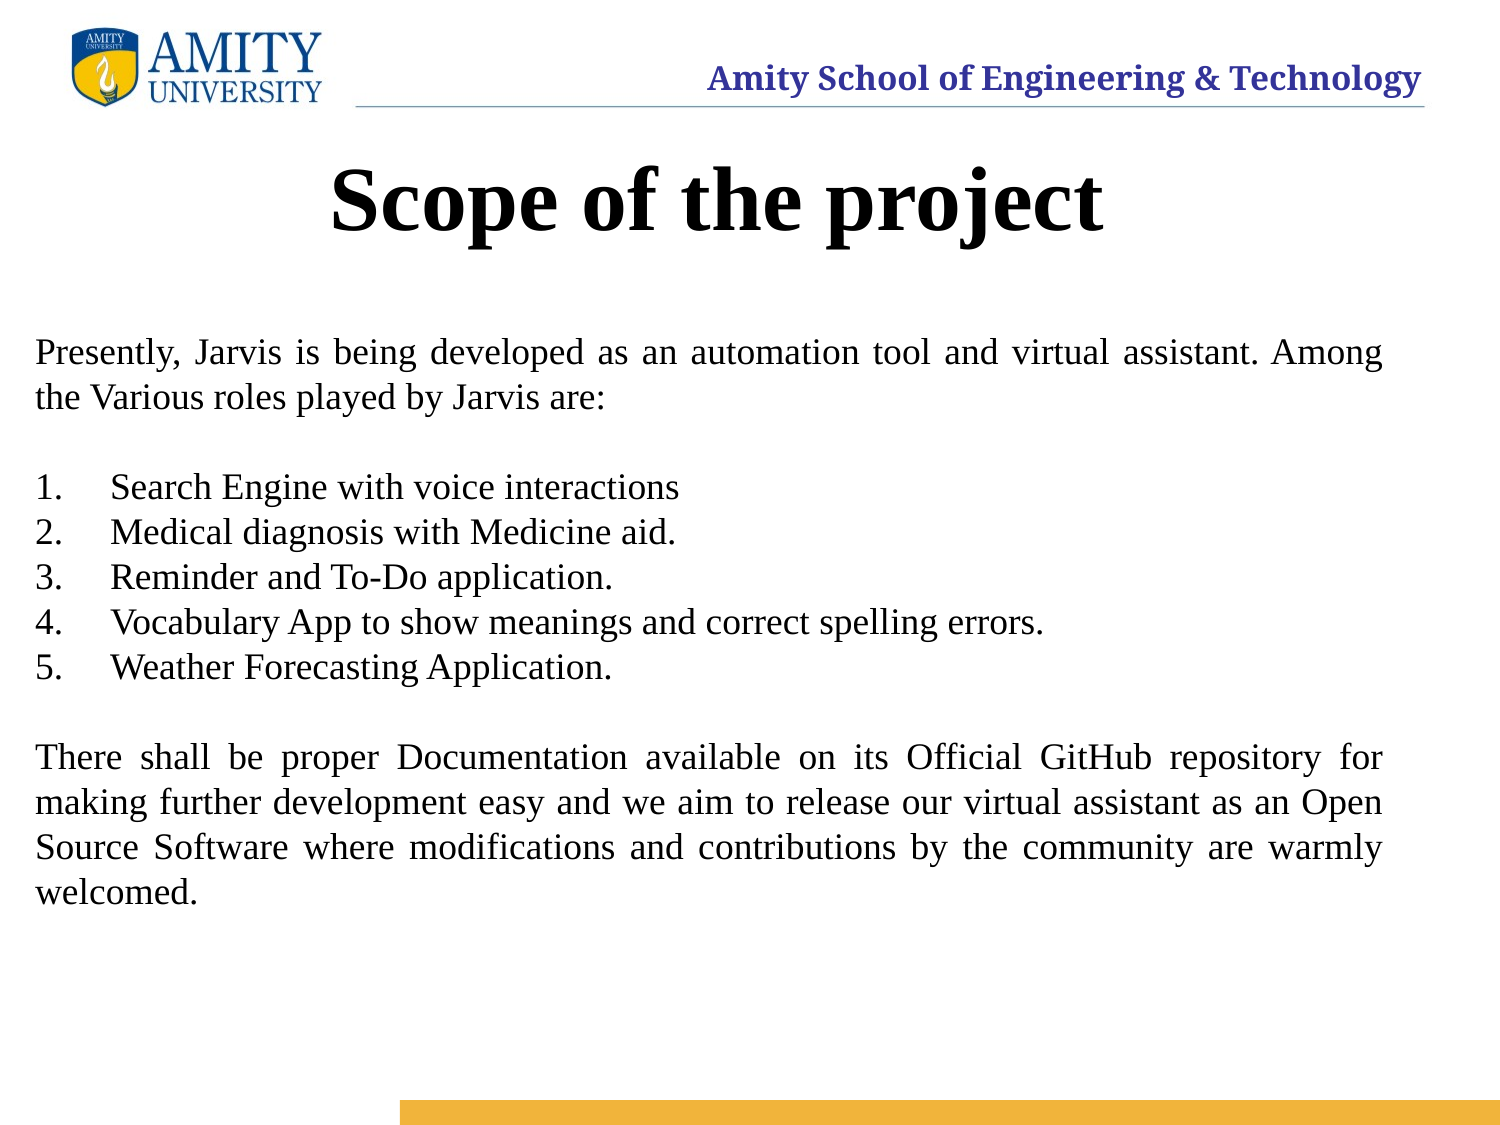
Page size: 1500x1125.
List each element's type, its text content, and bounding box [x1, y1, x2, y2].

text_box Presently, Jarvis is being developed as an automation tool and virtual assistant. Among the Various roles played by Jarvis are: Search Engine with voice interactions Medical diagnosis with Medicine aid. Reminder and To-Do application. Vocabulary App to show meanings and correct spelling errors. Weather Forecasting Application. There shall be proper Documentation available on its Official GitHub repository for making further development easy and we aim to release our virtual assistant as an Open Source Software where modifications and contributions by the community are warmly welcomed. [20, 319, 1400, 920]
text_box Scope of the project [314, 131, 1131, 257]
picture [0, 0, 1499, 137]
